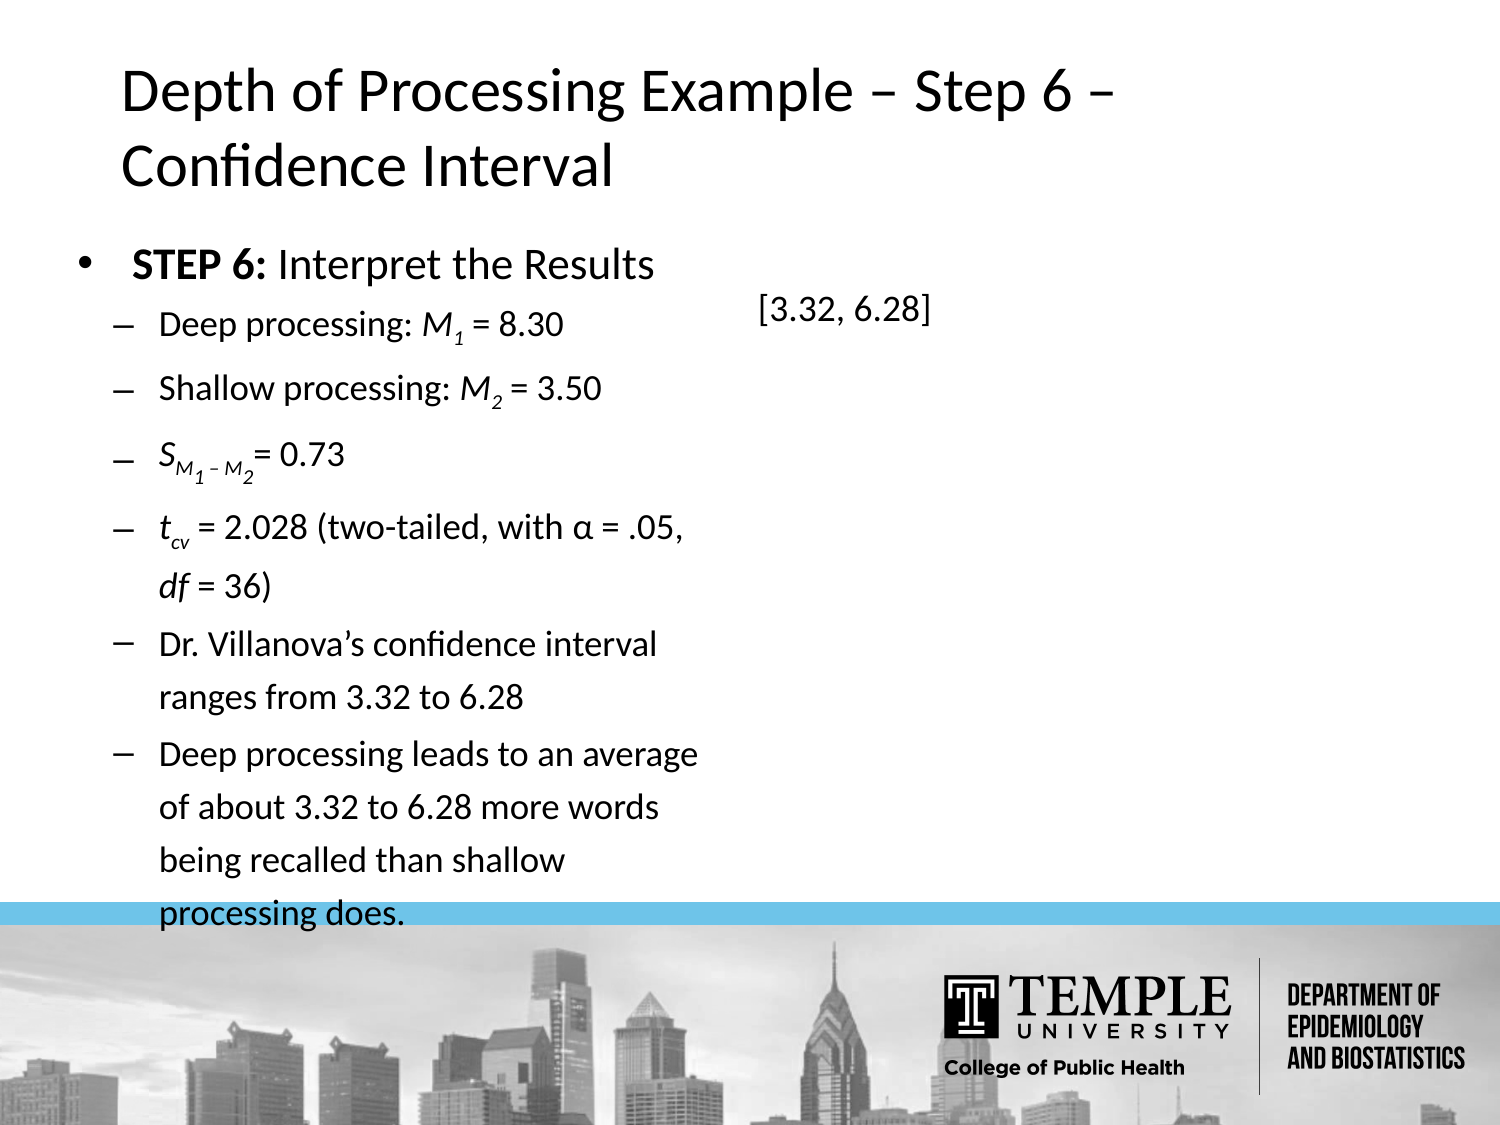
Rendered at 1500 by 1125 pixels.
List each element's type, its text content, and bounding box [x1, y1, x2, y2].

picture [0, 902, 1500, 1125]
title Depth of Processing Example – Step 6 – Confidence Interval [106, 53, 1407, 194]
list STEP 6: Interpret the Results Deep processing: M1 = 8.30 Shallow processing: M2 = 3.50 SM1 – M2= 0.73 tcv = 2.028 (two-tailed, with α = .05, df = 36) Dr. Villanova’s confidence interval ranges from 3.32 to 6.28 Deep processing leads to an average of about 3.32 to 6.28 more words being recalled than shallow processing does. [62, 216, 725, 901]
